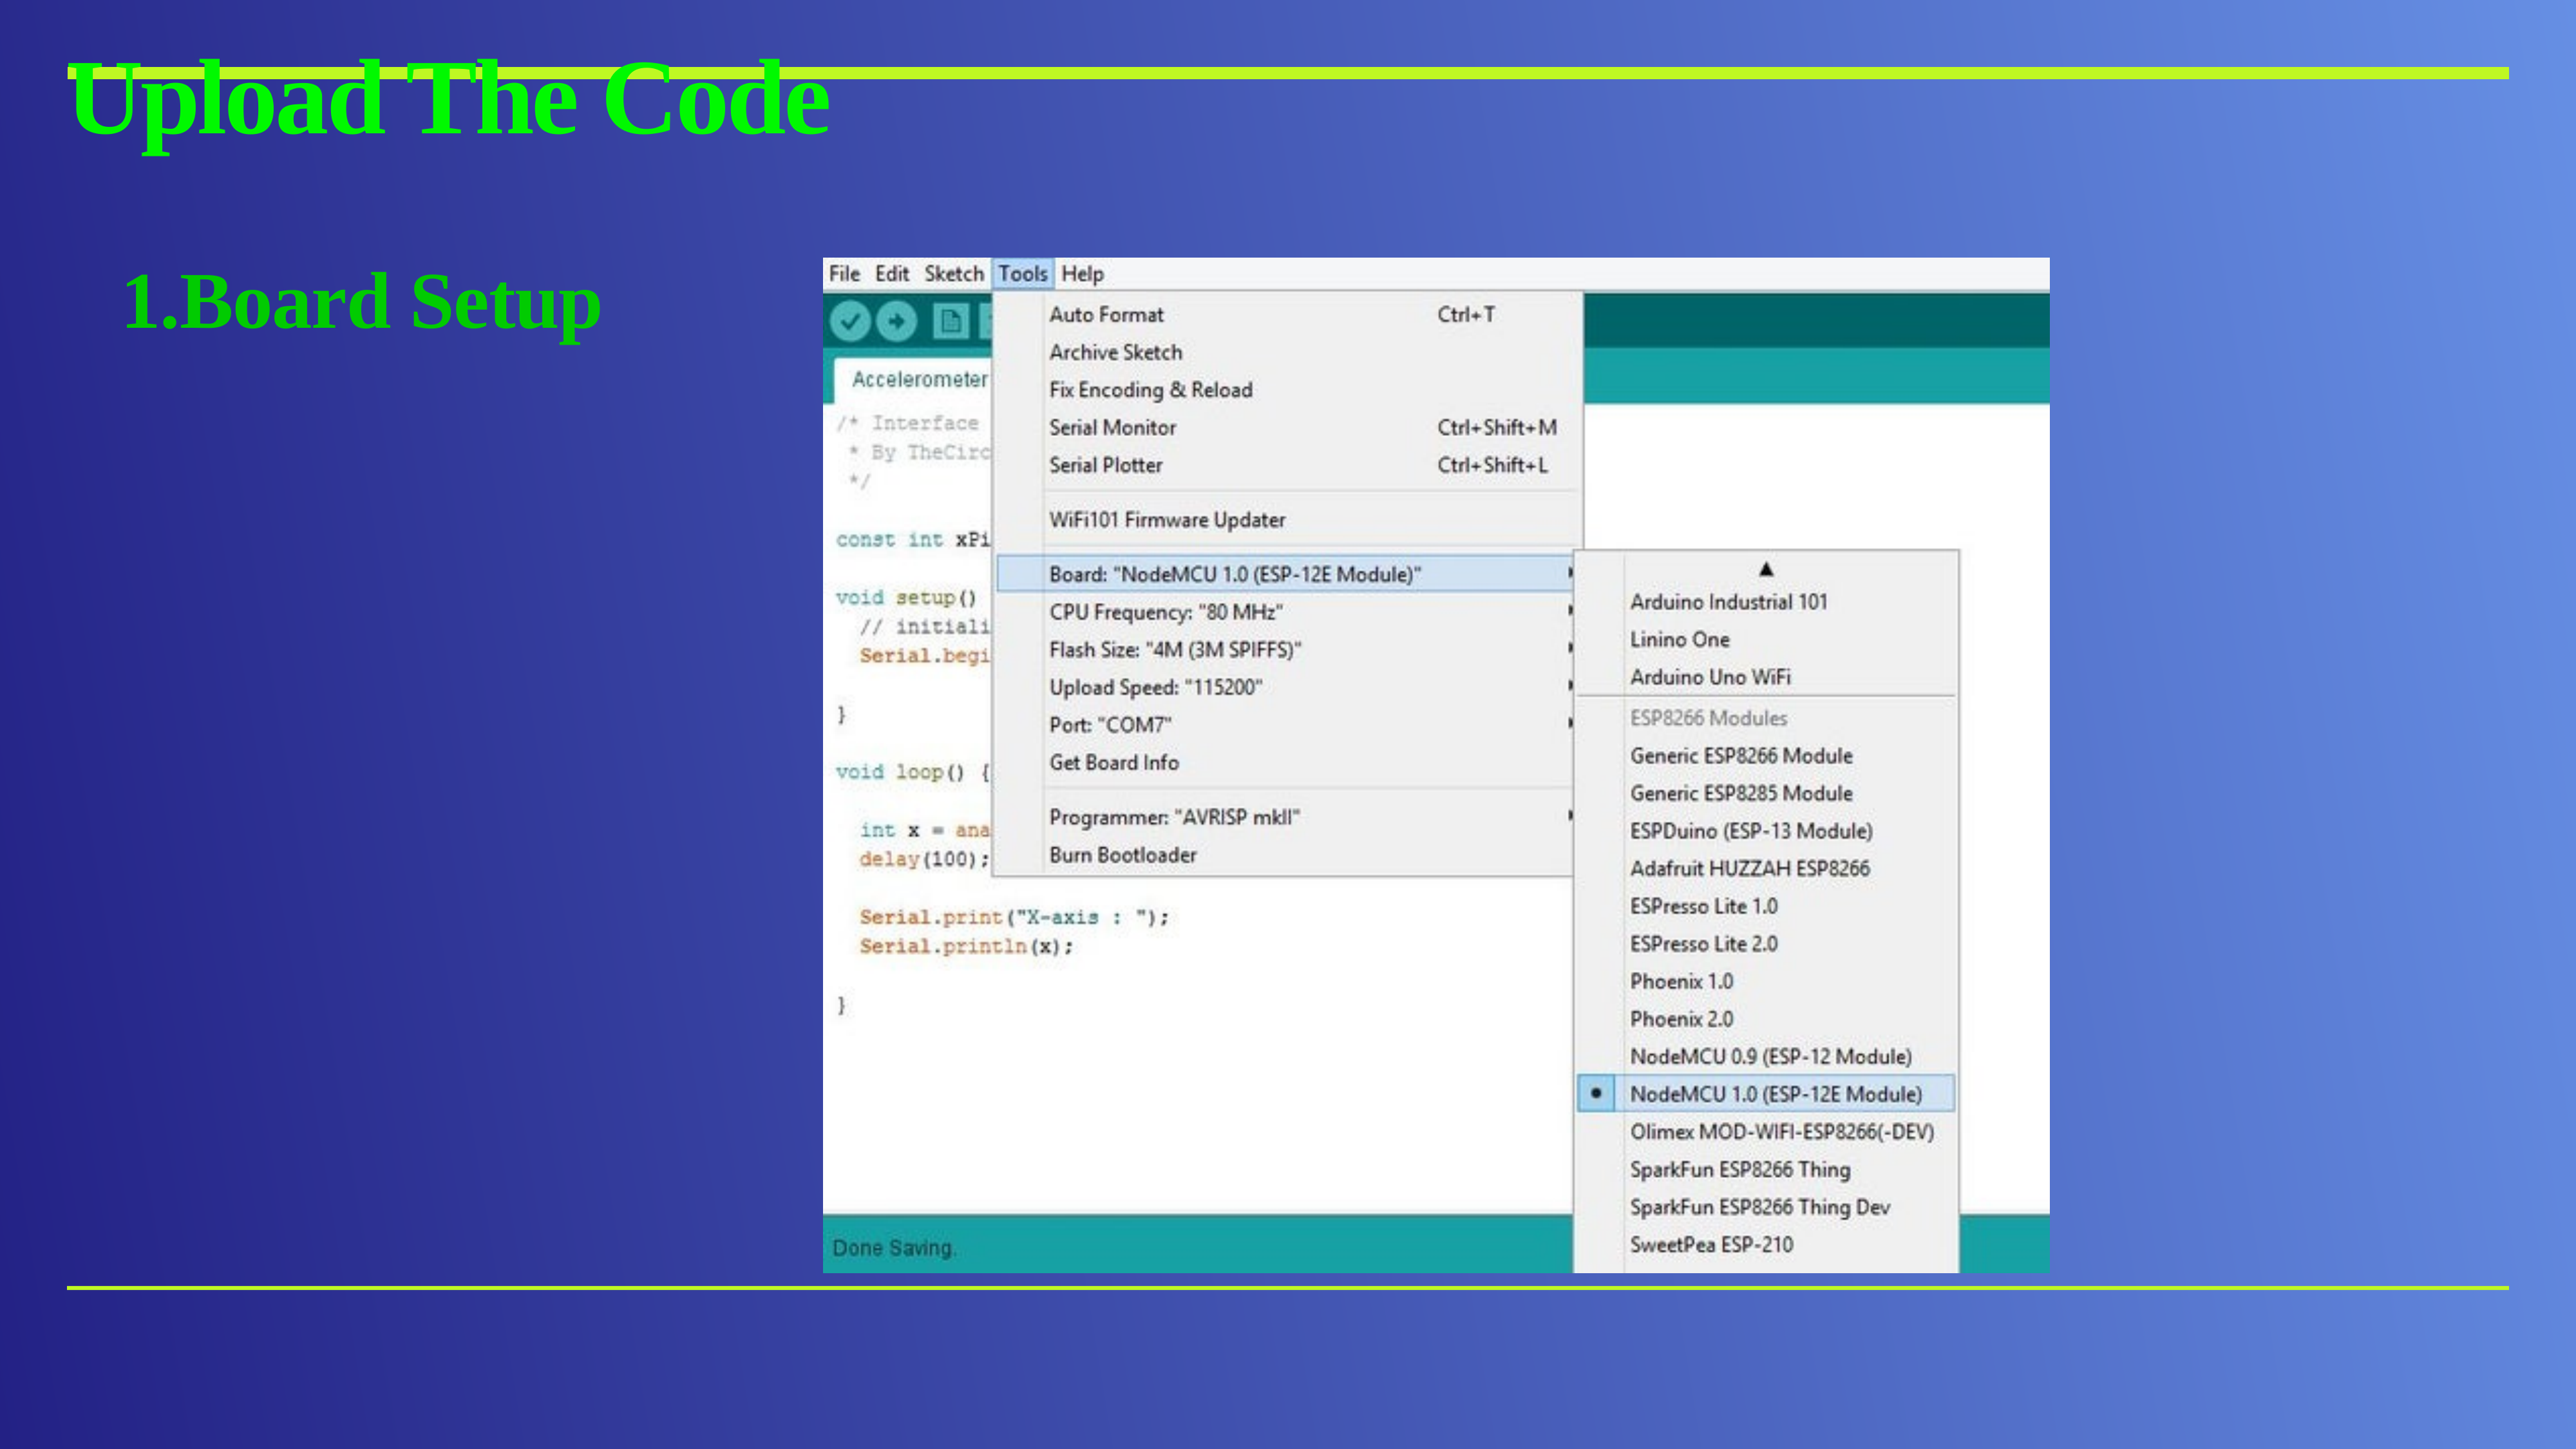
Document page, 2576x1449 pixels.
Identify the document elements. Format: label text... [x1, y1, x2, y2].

picture [823, 258, 2050, 1274]
text_box 1.Board Setup [115, 261, 609, 350]
title Upload The Code [60, 66, 2516, 273]
